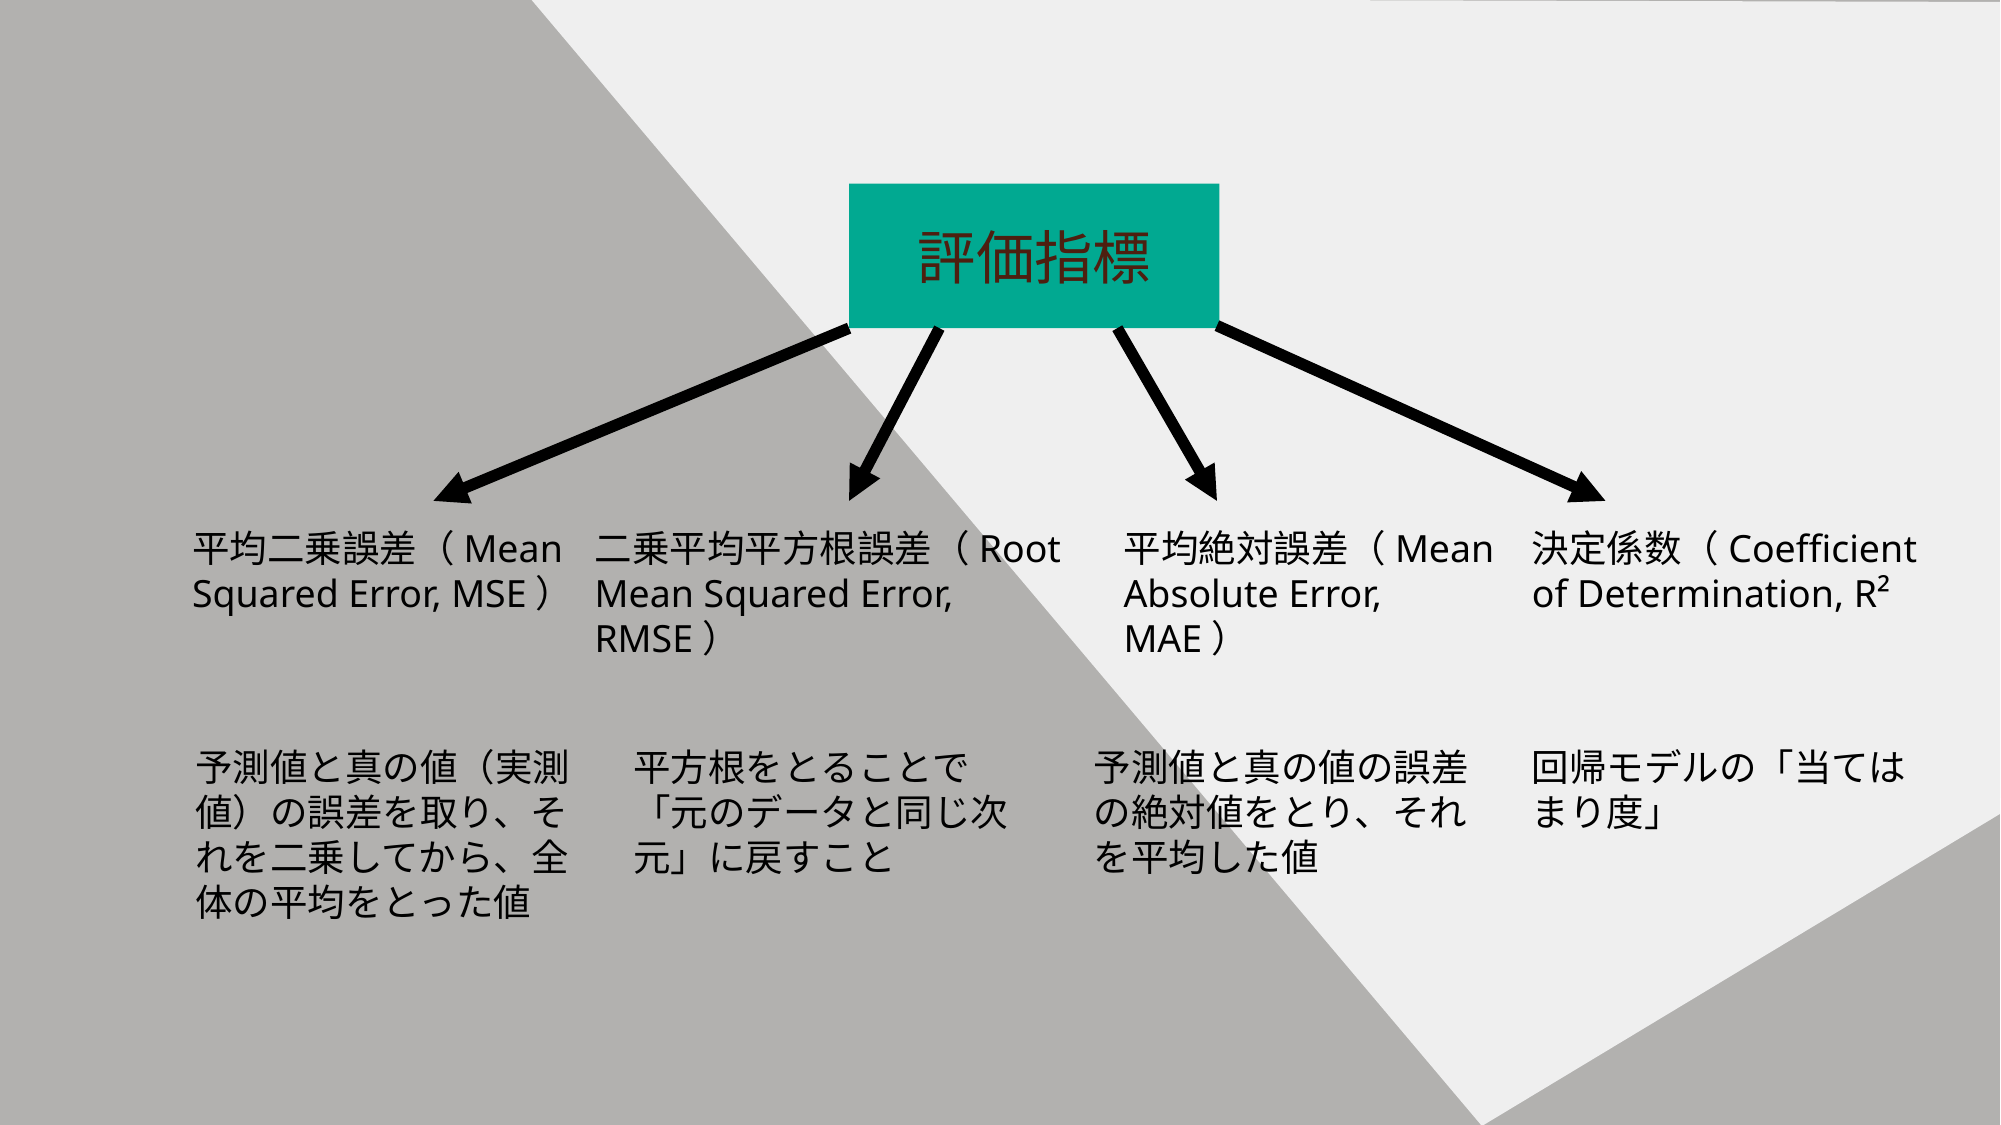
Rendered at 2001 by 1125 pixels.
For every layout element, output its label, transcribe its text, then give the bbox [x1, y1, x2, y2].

text_box 評価指標 [848, 183, 1220, 329]
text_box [1216, 325, 1606, 501]
text_box 予測値と真の値の誤差の絶対値をとり、それを平均した値 [1078, 736, 1518, 887]
text_box 平方根をとることで「元のデータと同じ次元」に戻すこと [618, 736, 1057, 887]
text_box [849, 328, 940, 501]
text_box 二乗平均平方根誤差（Root Mean Squared Error, RMSE） [579, 518, 1096, 668]
text_box 回帰モデルの「当てはまり度」 [1517, 736, 1956, 842]
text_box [1117, 328, 1217, 501]
text_box 平均二乗誤差（Mean Squared Error, MSE） [177, 518, 579, 623]
text_box 平均絶対誤差（Mean Absolute Error, MAE） [1108, 518, 1525, 668]
text_box 決定係数（Coefficient of Determination, R² [1517, 518, 1933, 623]
text_box 予測値と真の値（実測値）の誤差を取り、それを二乗してから、全体の平均をとった値 [180, 736, 619, 932]
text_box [433, 328, 849, 501]
